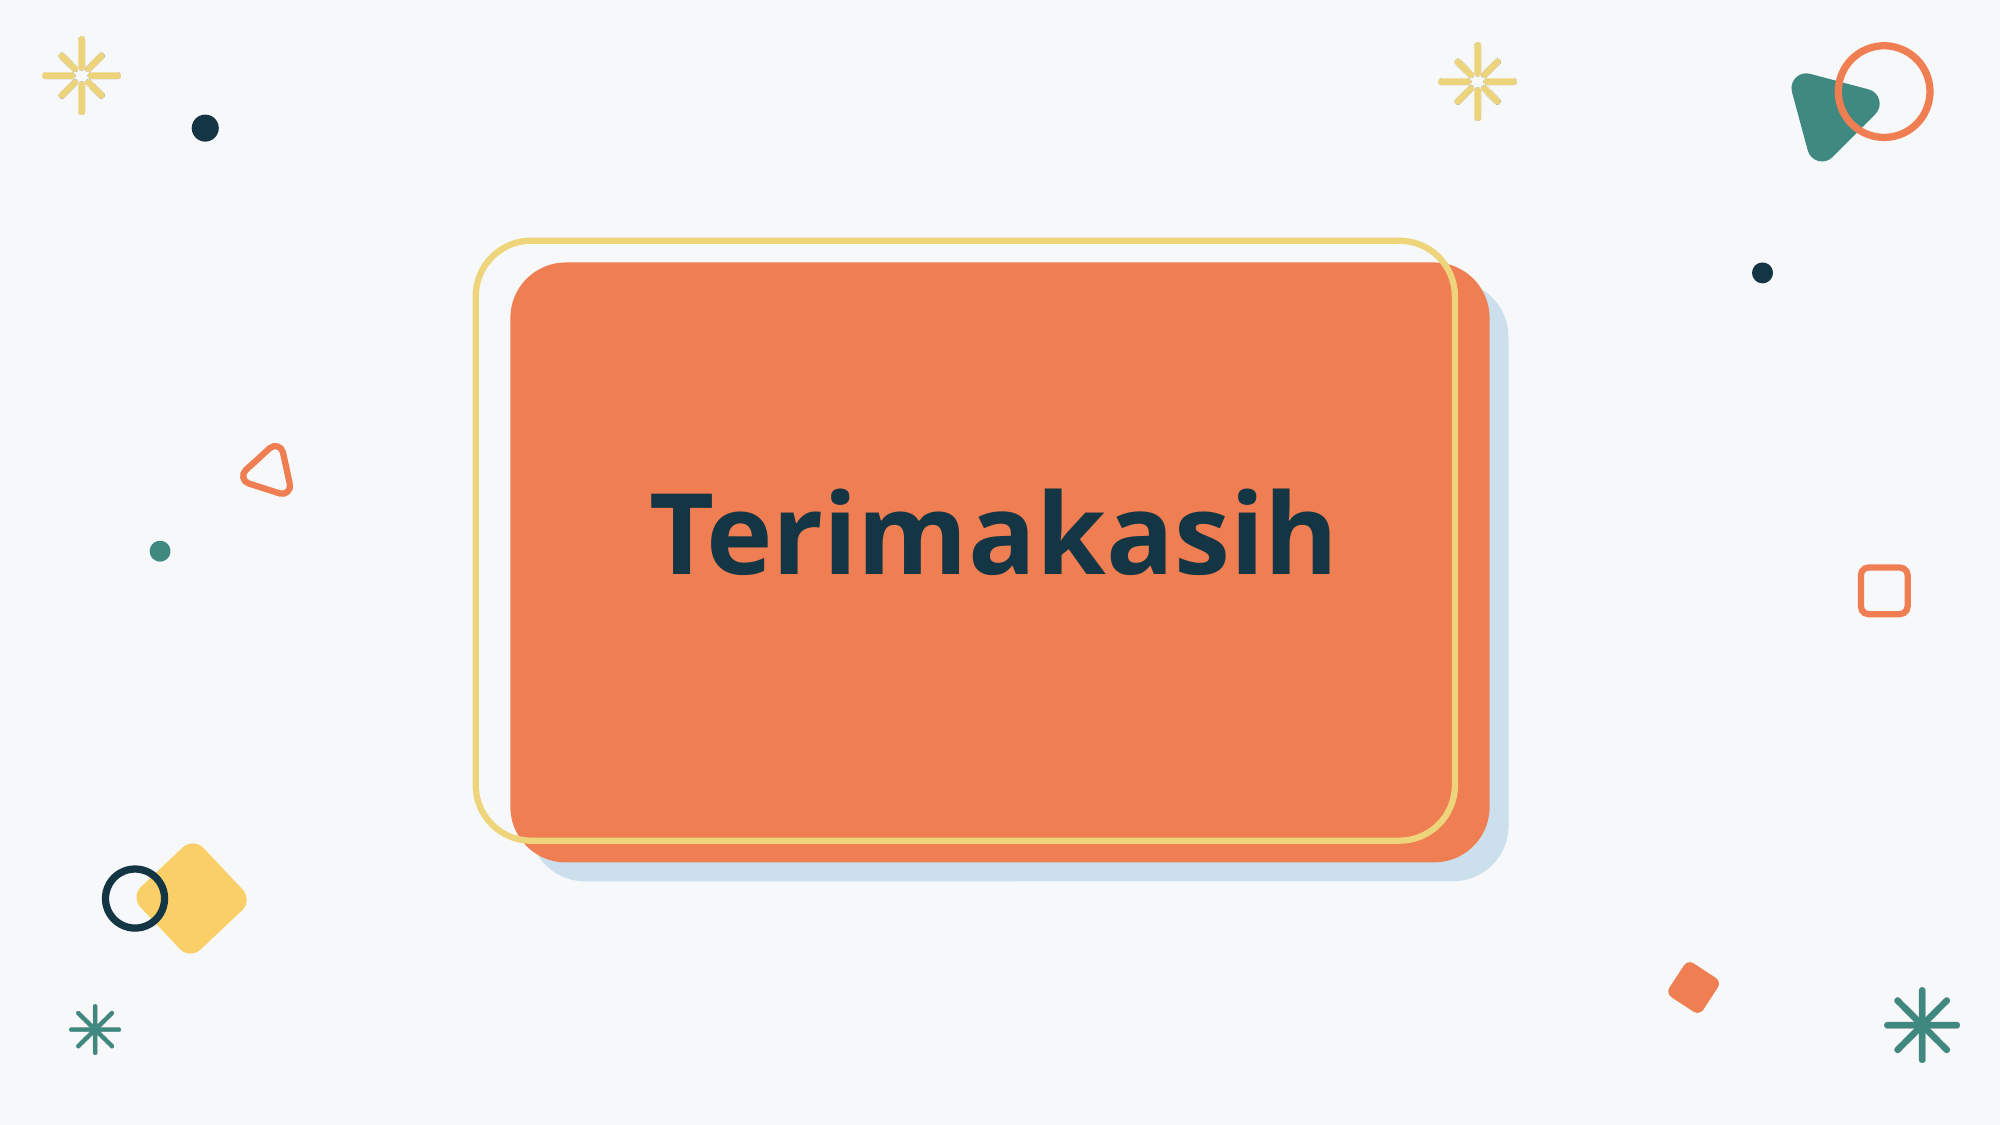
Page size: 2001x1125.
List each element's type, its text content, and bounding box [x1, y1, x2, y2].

picture [1438, 42, 1517, 121]
picture [42, 36, 121, 115]
picture [1884, 987, 1960, 1063]
text_box Terimakasih [575, 454, 1413, 605]
picture [69, 1004, 121, 1055]
